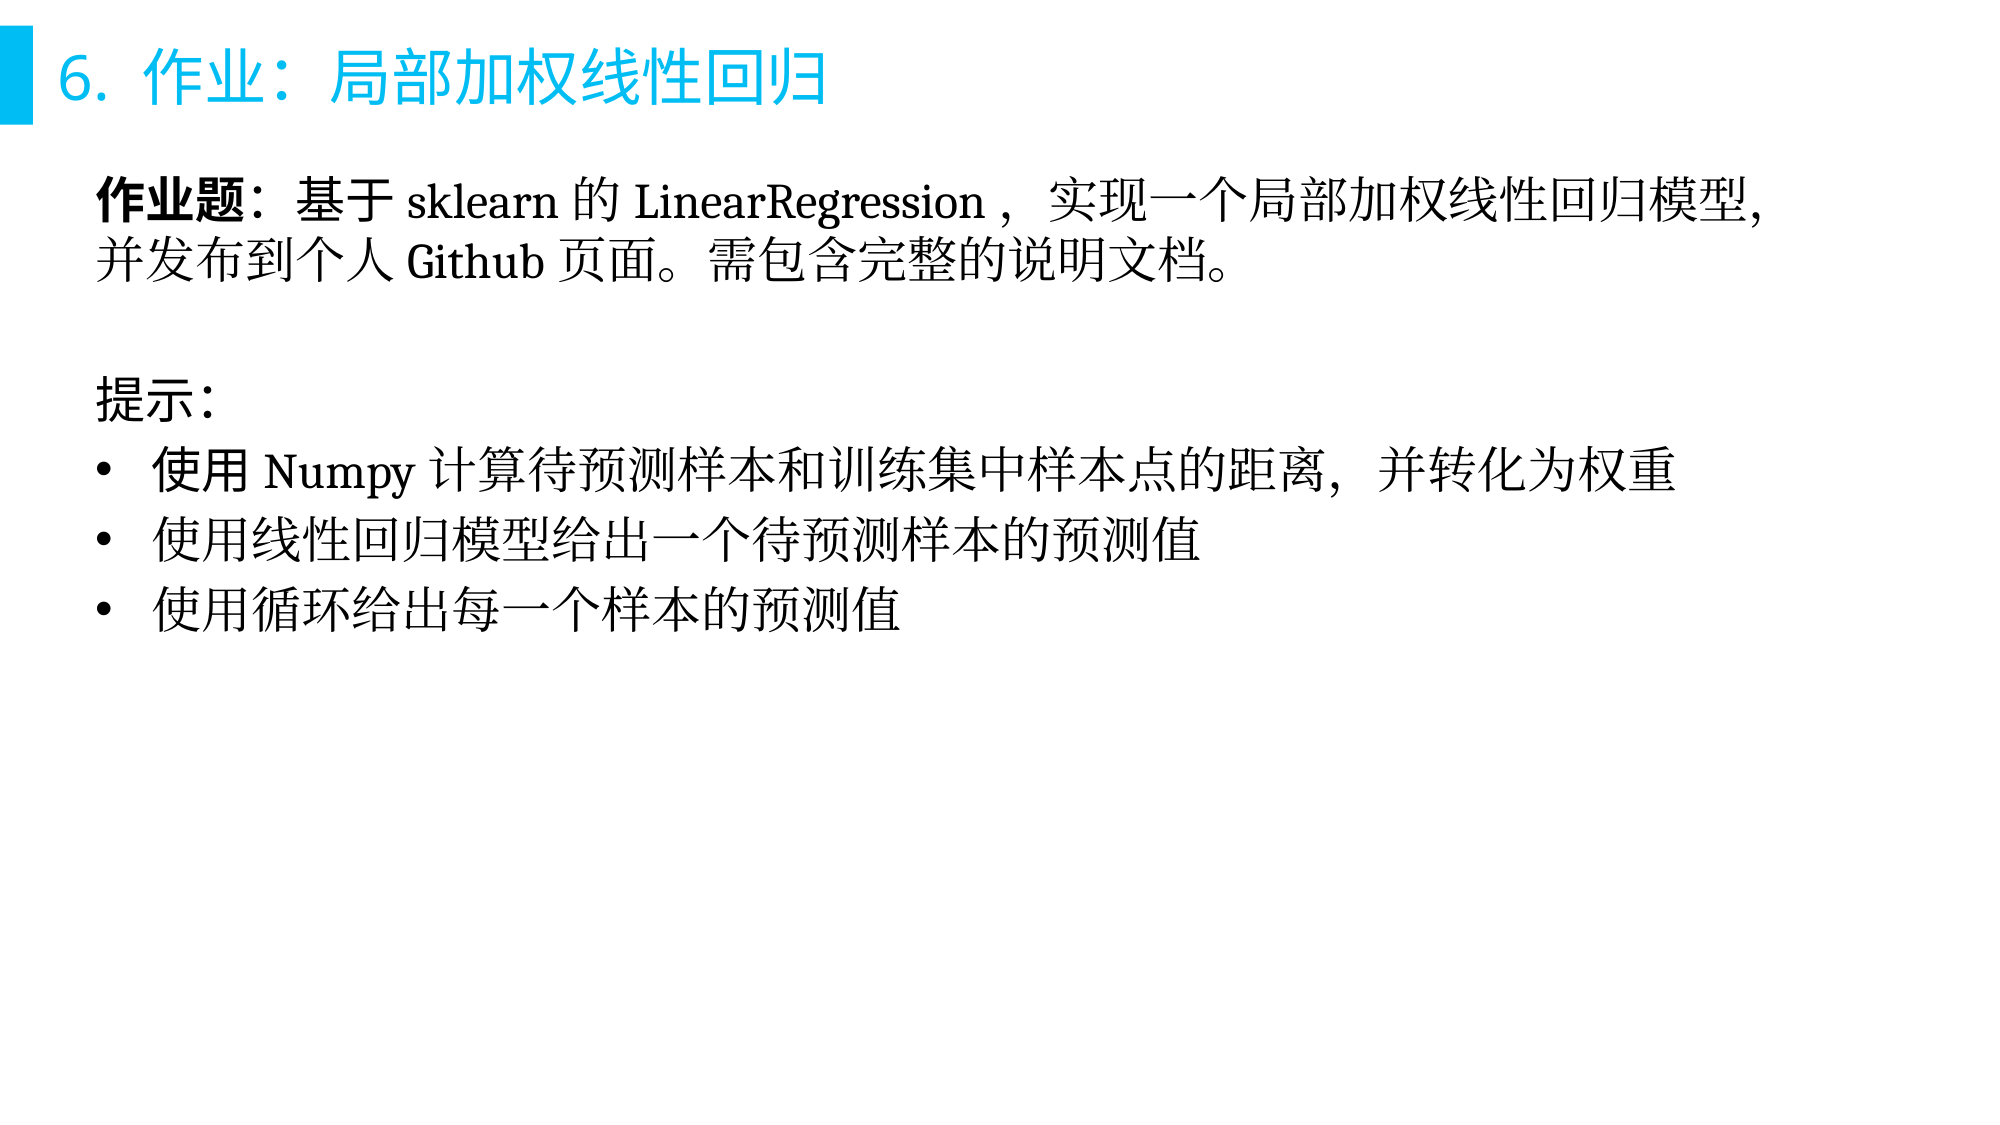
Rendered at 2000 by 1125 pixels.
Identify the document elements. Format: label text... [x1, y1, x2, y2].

text_box 作业题：基于sklearn的LinearRegression，实现一个局部加权线性回归模型，并发布到个人Github页面。需包含完整的说明文档。 提示： 使用Numpy计算待预测样本和训练集中样本点的距离，并转化为权重 使用线性回归模型给出一个待预测样本的预测值 使用循环给出每一个样本的预测值 [80, 160, 1842, 1047]
title 6. 作业：局部加权线性回归 [42, 25, 1933, 125]
